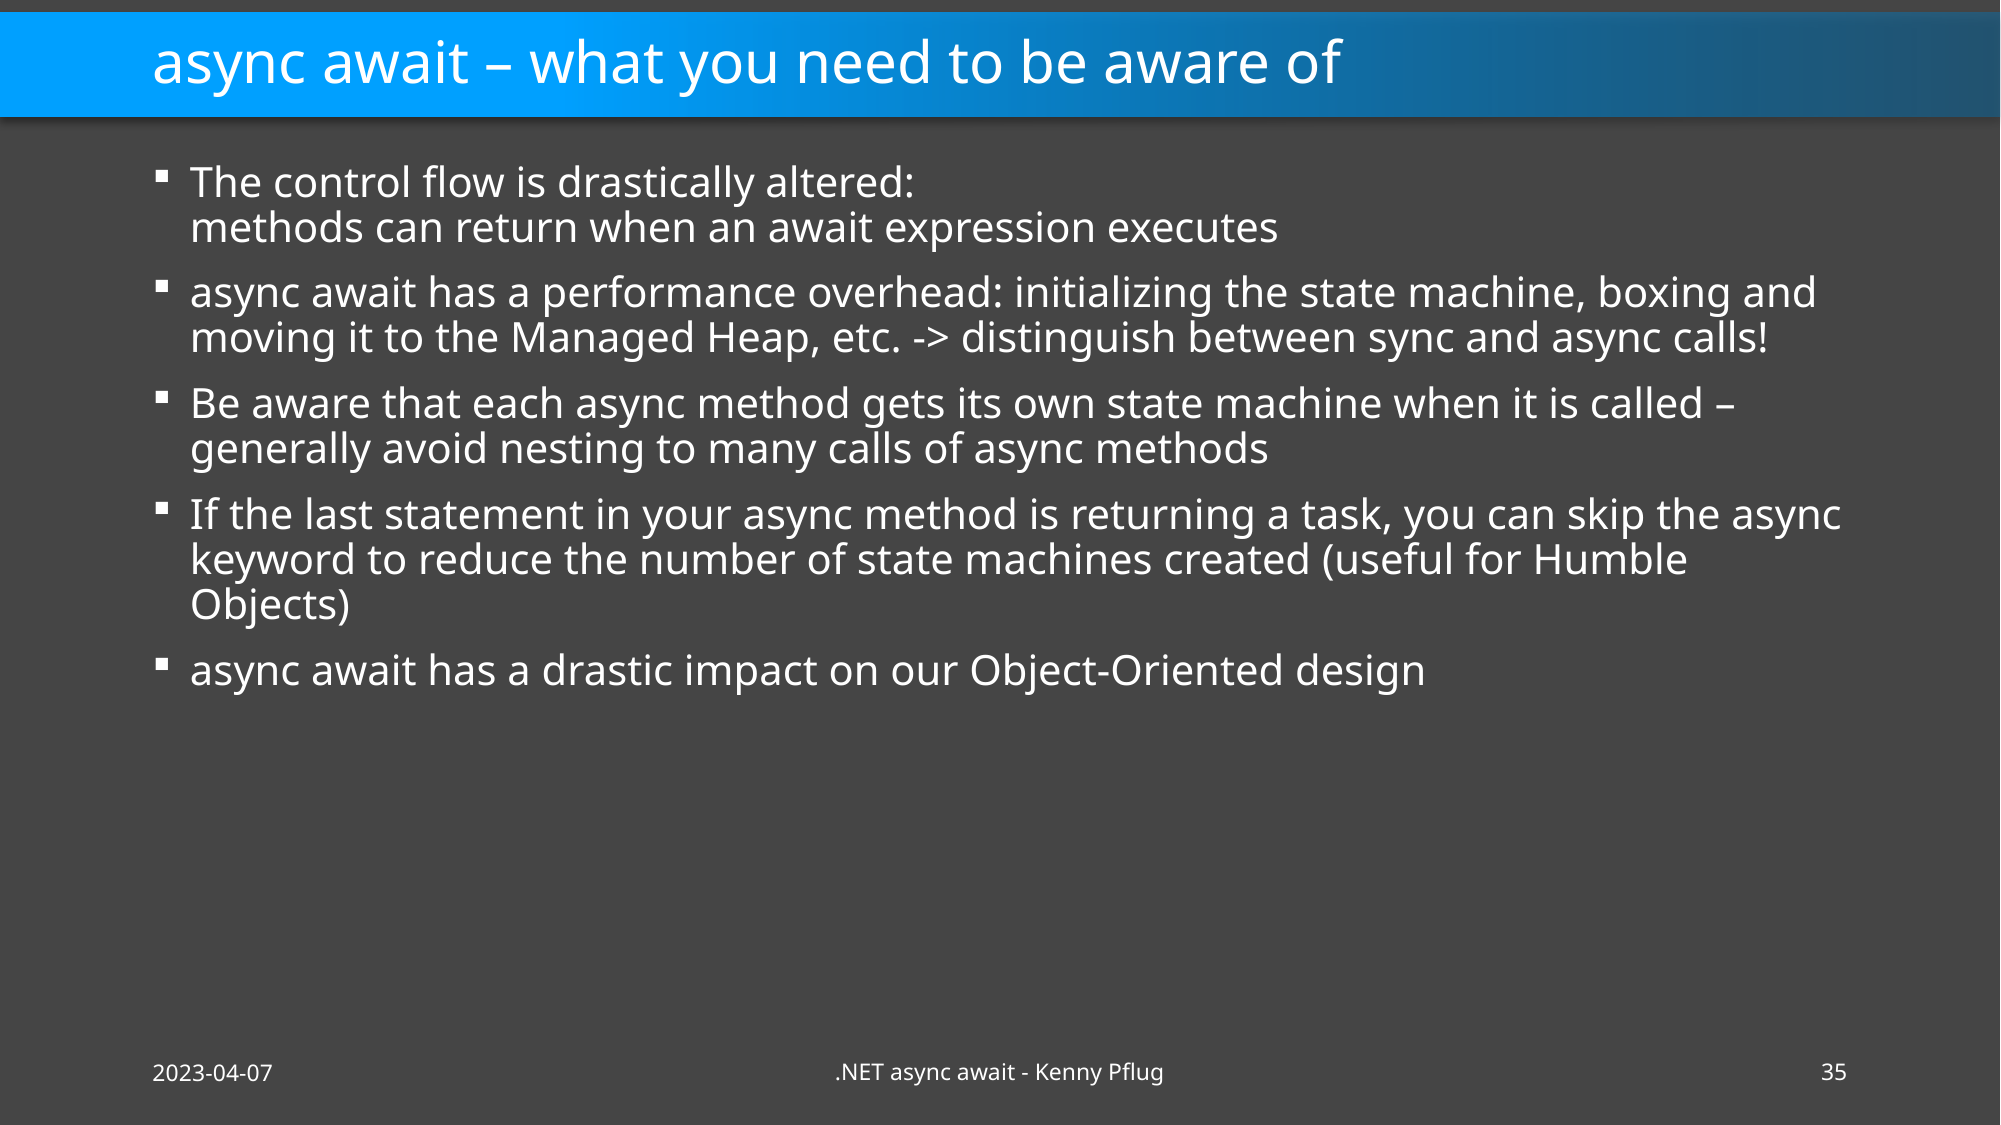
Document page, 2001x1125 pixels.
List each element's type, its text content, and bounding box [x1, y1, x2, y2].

footer .NET async await - Kenny Pflug [662, 1042, 1338, 1103]
slide_number 35 [1412, 1042, 1863, 1103]
title async await – what you need to be aware of [137, 23, 1863, 107]
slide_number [137, 1042, 588, 1103]
list The control flow is drastically altered: methods can return when an await expression executes async await has a performance overhead: initializing the state machine, boxing and moving it to the Managed Heap, etc. -> distinguish between sync and async calls! Be aware that each async method gets its own state machine when it is called – generally avoid nesting to many calls of async methods If the last statement in your async method is returning a task, you can skip the async keyword to reduce the number of state machines created (useful for Humble Objects) async await has a drastic impact on our Object-Oriented design [137, 153, 1863, 1028]
